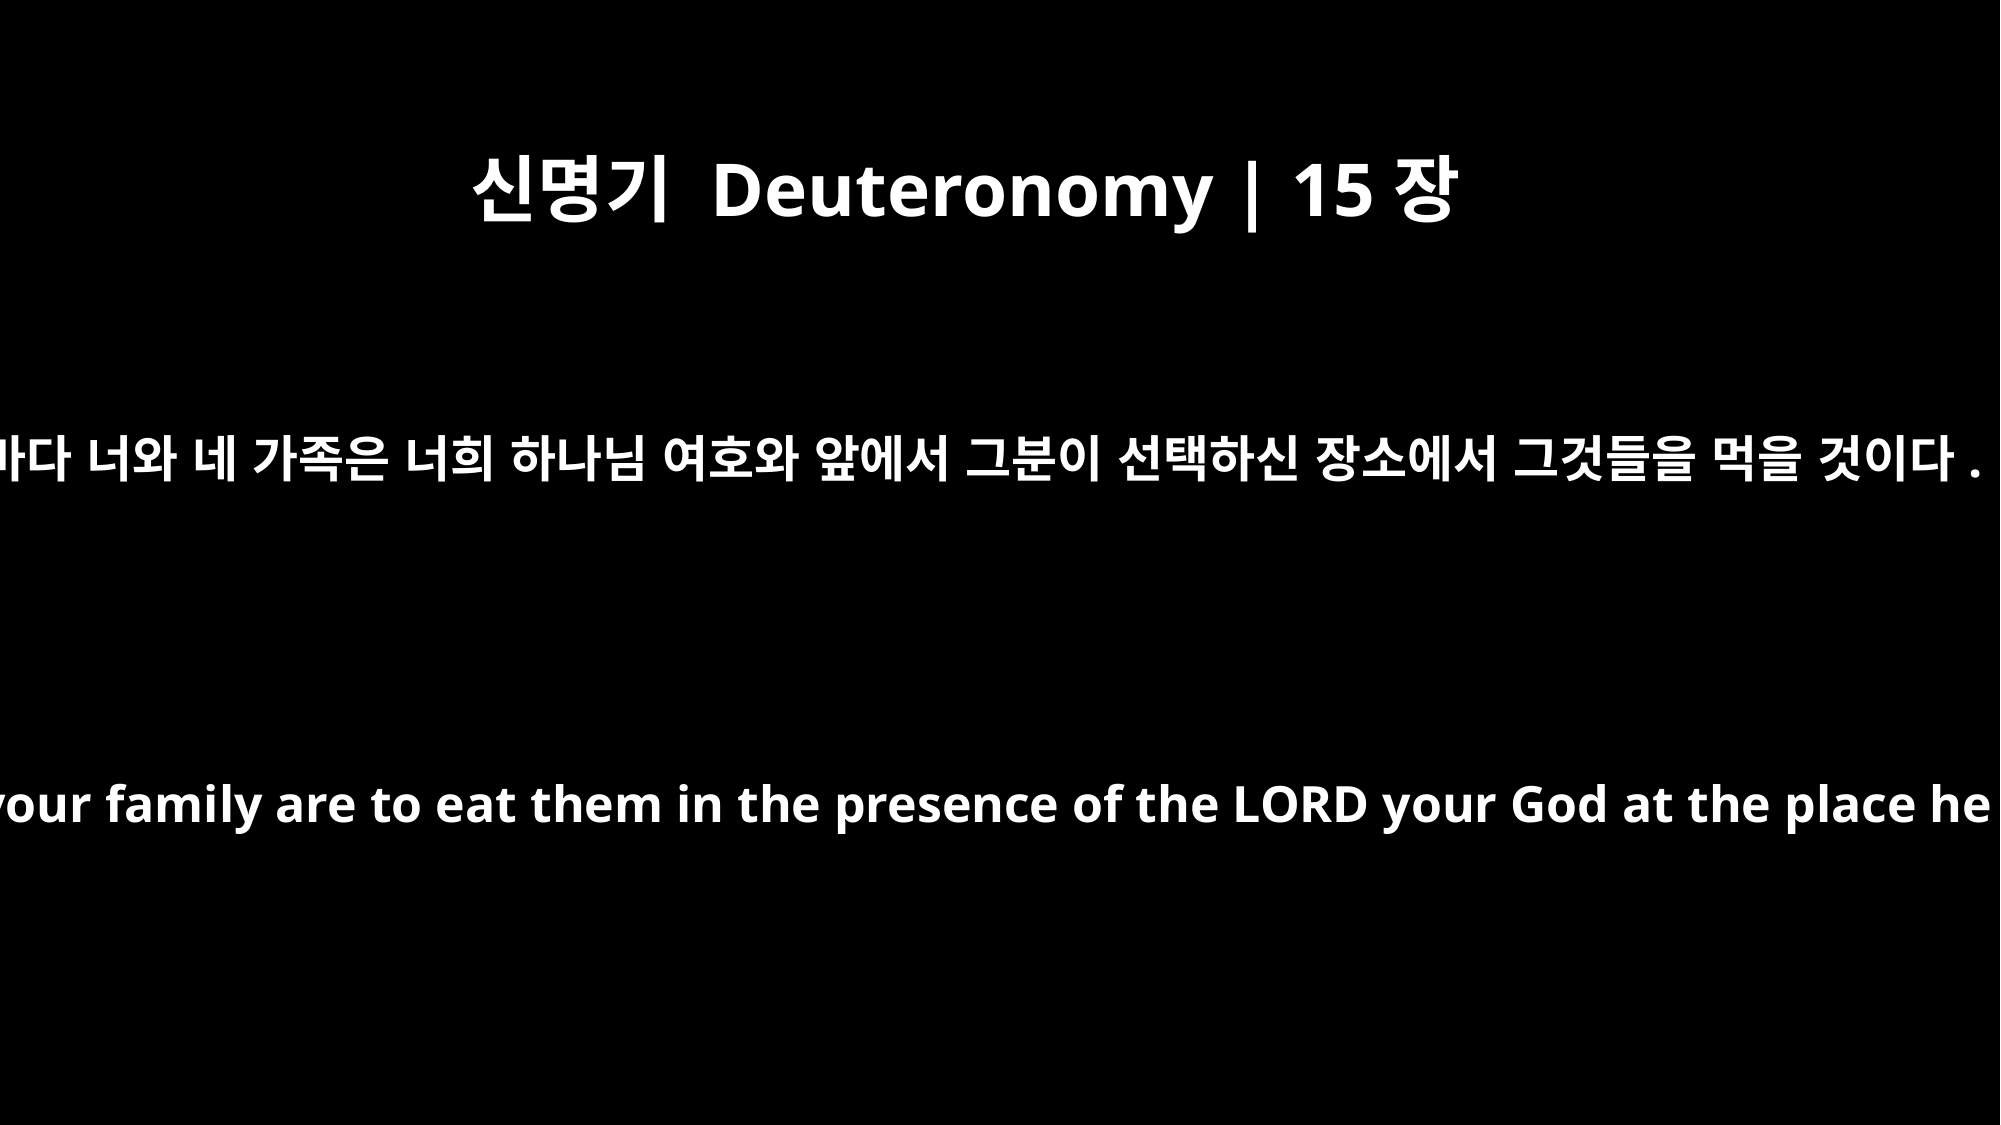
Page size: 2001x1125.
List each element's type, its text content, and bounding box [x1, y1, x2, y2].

text_box 신명기 Deuteronomy | 15장 [456, 136, 1476, 239]
text_box 20 해마다 너와 네 가족은 너희 하나님 여호와 앞에서 그분이 선택하신 장소에서 그것들을 먹을 것이다. [0, 359, 1998, 495]
text_box Each year you and your family are to eat them in the presence of the LORD your God at the place he will choose. [0, 764, 2000, 840]
